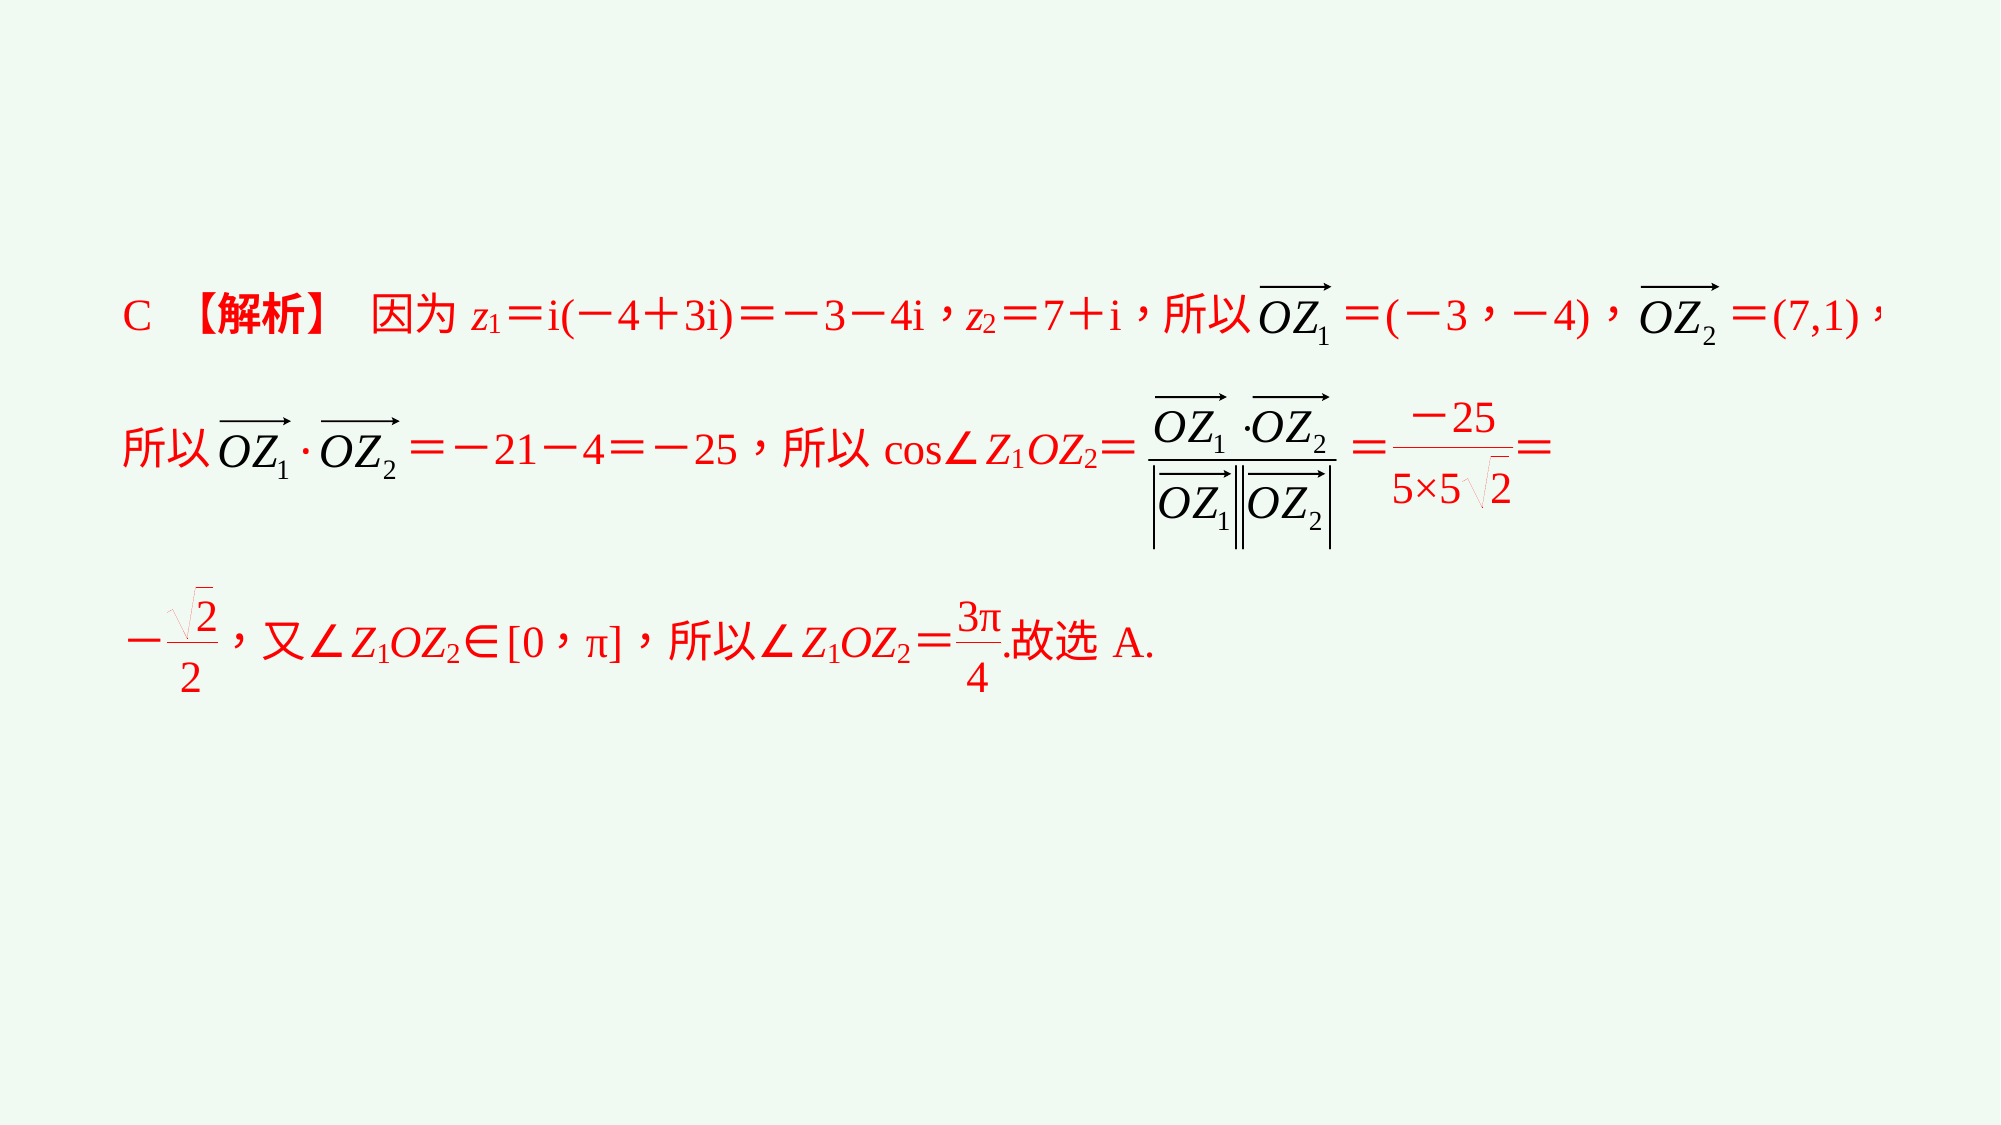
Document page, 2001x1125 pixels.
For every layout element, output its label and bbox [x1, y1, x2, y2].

text_box [122, 272, 1881, 801]
